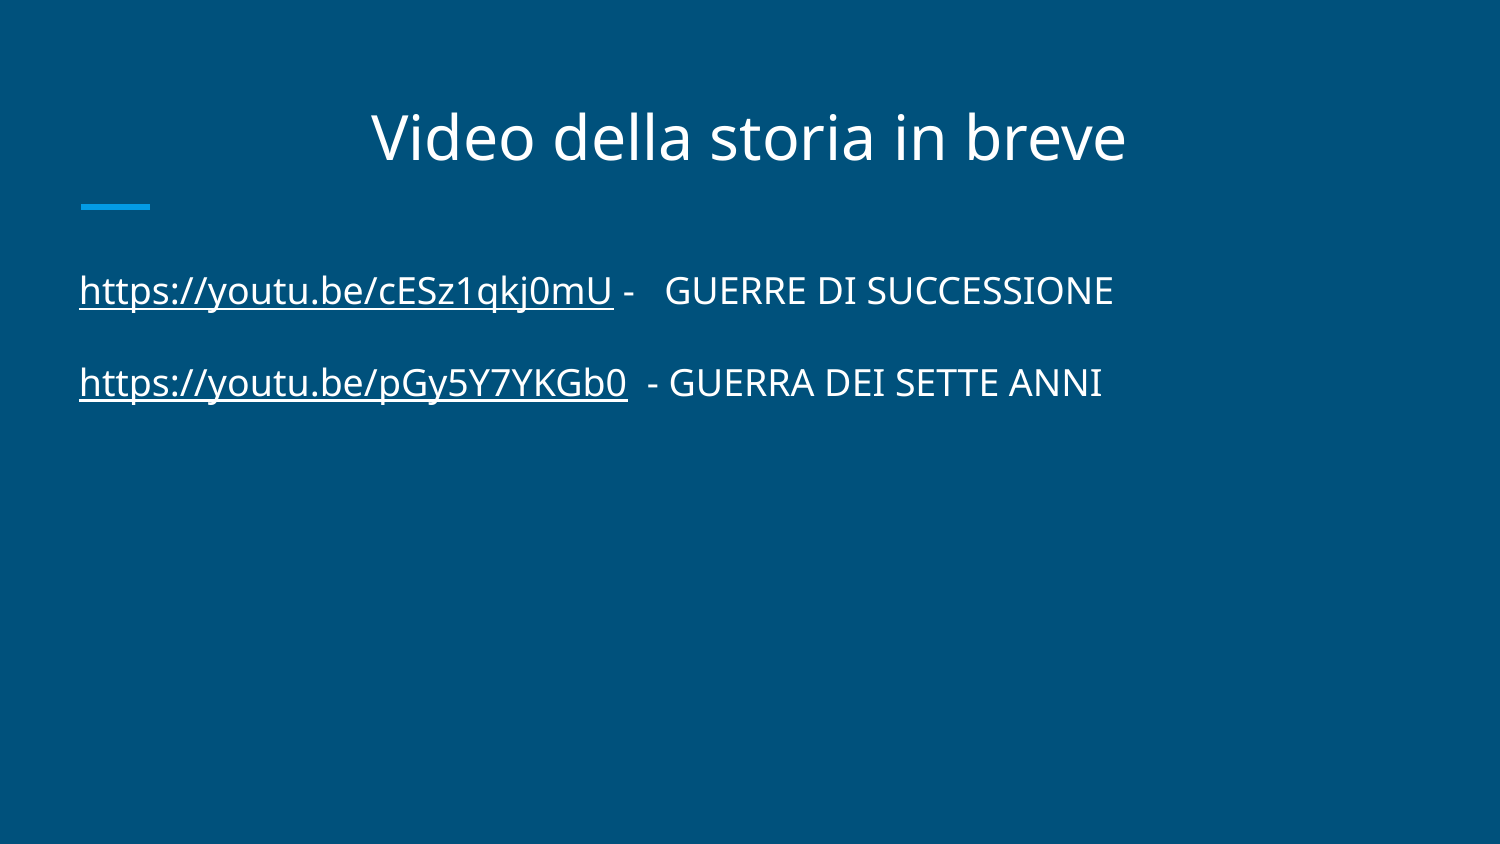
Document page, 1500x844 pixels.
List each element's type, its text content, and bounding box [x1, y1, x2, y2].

list https://youtu.be/cESz1qkj0mU - GUERRE DI SUCCESSIONE https://youtu.be/pGy5Y7YKGb0 - GUERRA DEI SETTE ANNI [63, 244, 1437, 750]
title Video della storia in breve [63, 75, 1437, 188]
